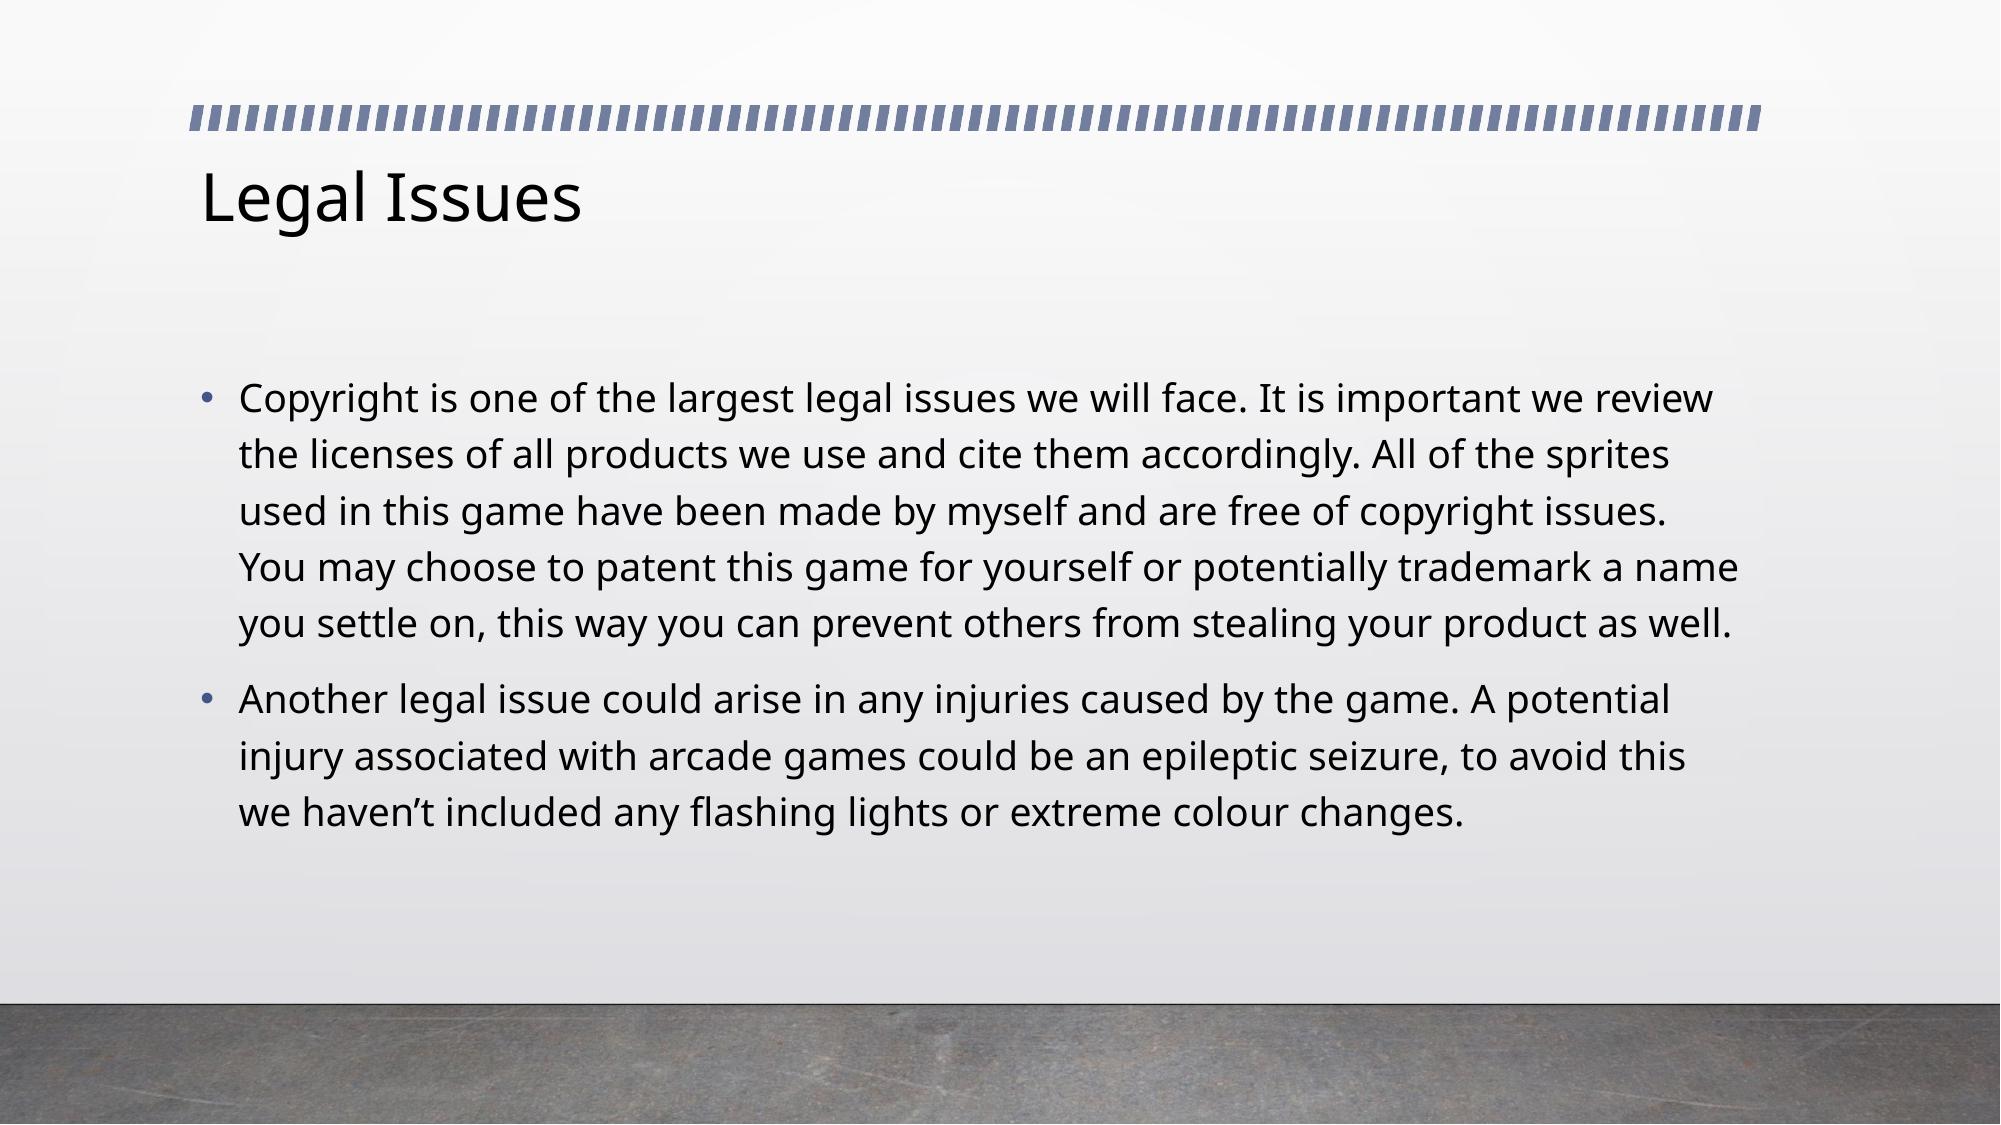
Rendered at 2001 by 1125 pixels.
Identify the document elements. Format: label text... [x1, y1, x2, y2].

list Copyright is one of the largest legal issues we will face. It is important we review the licenses of all products we use and cite them accordingly. All of the sprites used in this game have been made by myself and are free of copyright issues. You may choose to patent this game for yourself or potentially trademark a name you settle on, this way you can prevent others from stealing your product as well. Another legal issue could arise in any injuries caused by the game. A potential injury associated with arcade games could be an epileptic seizure, to avoid this we haven’t included any flashing lights or extreme colour changes. [185, 356, 1761, 897]
title Legal Issues [185, 156, 1761, 329]
picture [0, 1004, 2000, 1124]
